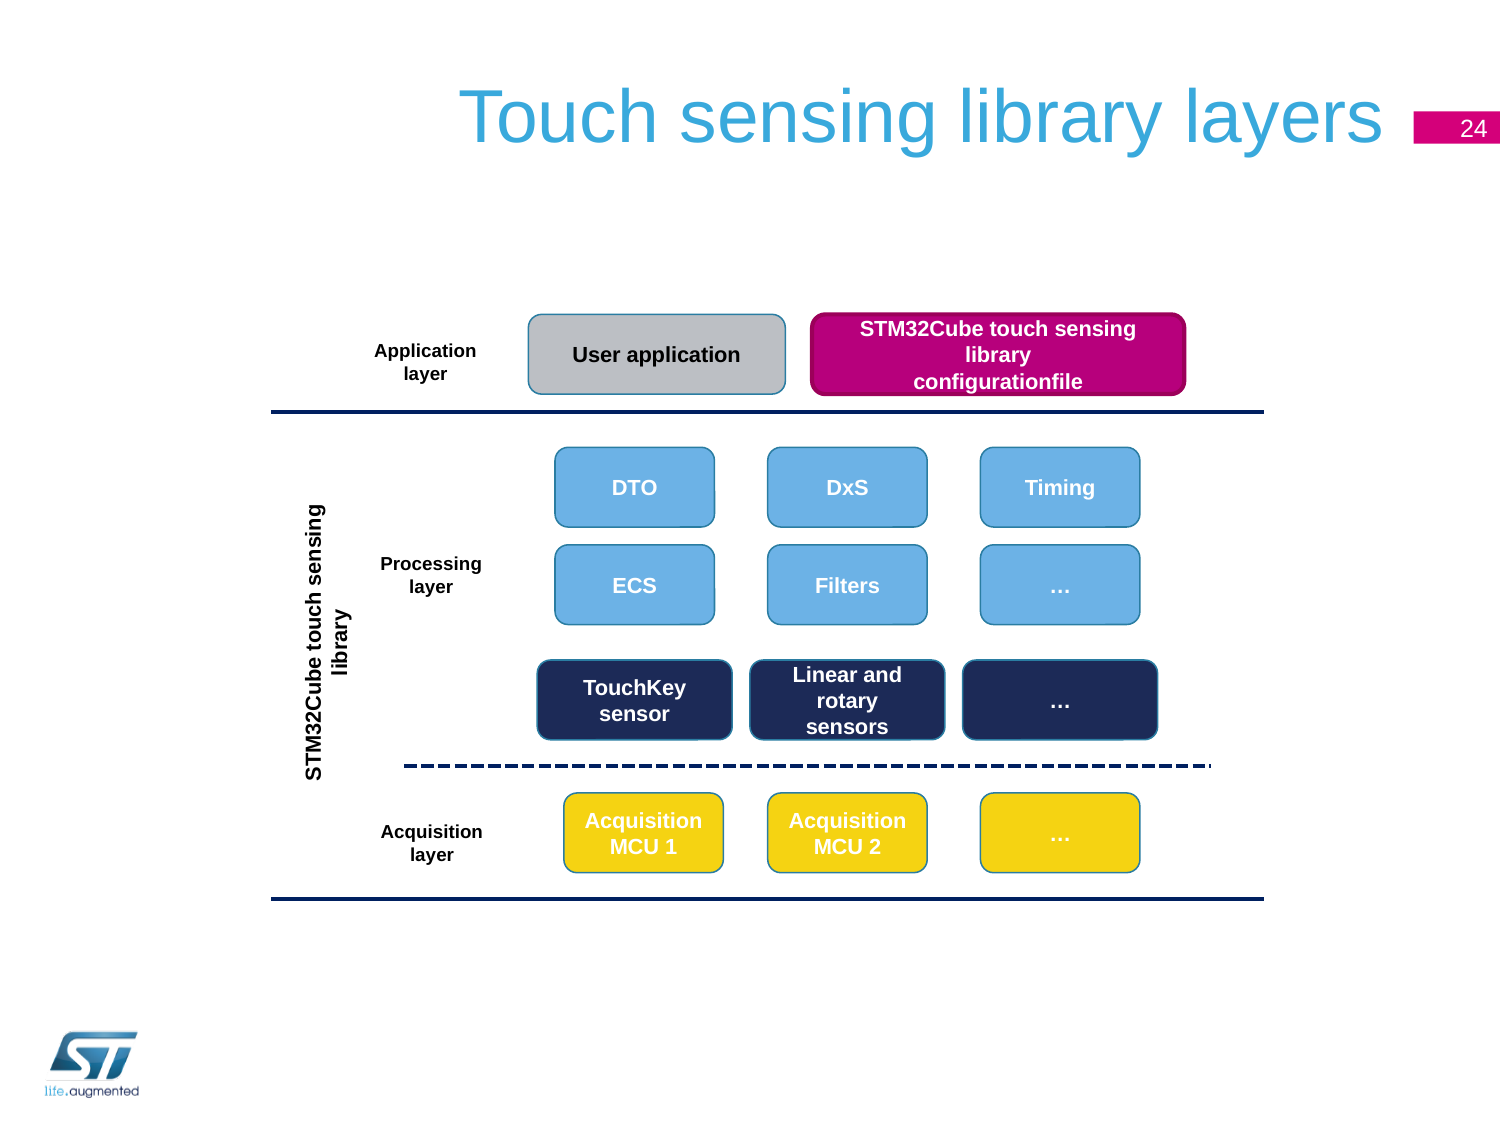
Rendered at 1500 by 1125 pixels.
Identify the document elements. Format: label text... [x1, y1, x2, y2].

text_box Processing layer [365, 544, 497, 605]
text_box Application layer [359, 331, 492, 392]
text_box … [978, 790, 1143, 875]
slide_number 24 [1413, 111, 1500, 144]
picture [37, 1022, 147, 1104]
text_box Acquisition layer [365, 812, 498, 873]
title Touch sensing library layers [75, 19, 1400, 207]
text_box DxS [765, 445, 930, 530]
text_box ECS [552, 542, 717, 627]
text_box Timing [978, 445, 1143, 530]
text_box … [978, 542, 1143, 627]
text_box TouchKey sensor [535, 657, 735, 742]
text_box STM32Cube touch sensing library [291, 489, 359, 797]
text_box Filters [765, 542, 930, 627]
text_box DTO [552, 445, 717, 530]
text_box … [960, 657, 1160, 742]
text_box STM32Cube touch sensing library configurationfile [809, 312, 1187, 397]
text_box User application [526, 312, 788, 397]
text_box Acquisition MCU 2 [765, 790, 930, 875]
text_box Linear and rotary sensors [747, 657, 948, 742]
text_box Acquisition MCU 1 [561, 790, 726, 875]
